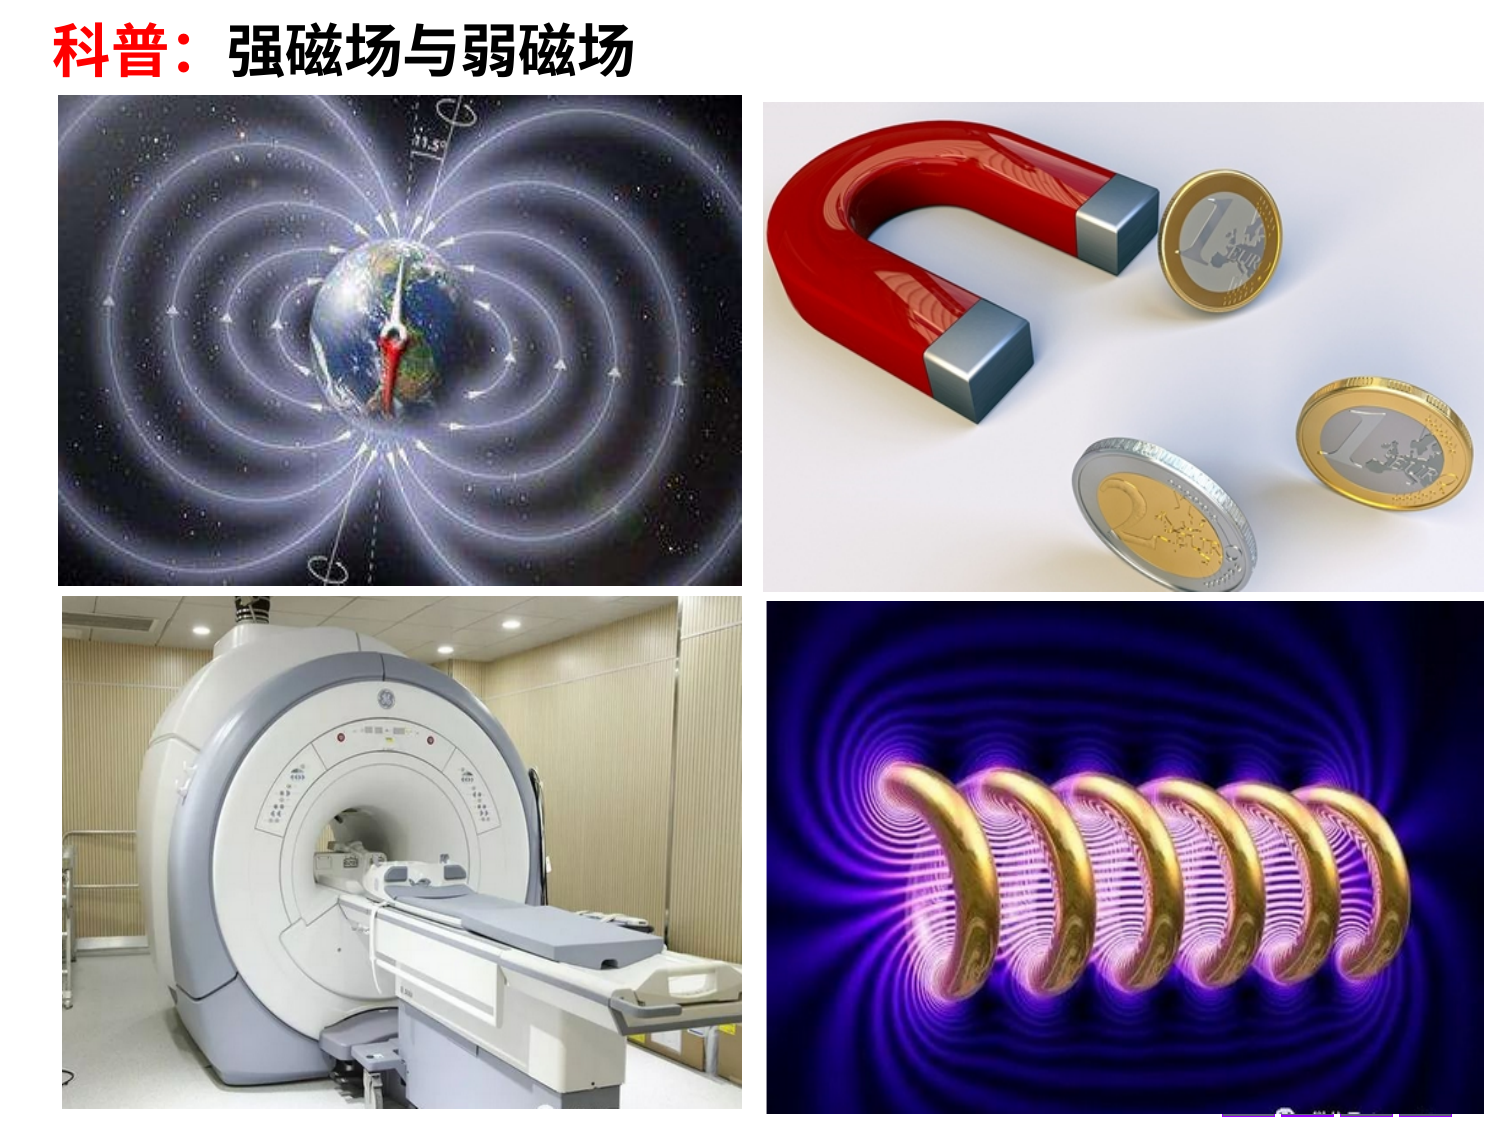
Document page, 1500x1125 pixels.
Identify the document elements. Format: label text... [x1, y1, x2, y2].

picture [62, 596, 742, 1109]
picture [58, 95, 742, 586]
picture [763, 102, 1484, 592]
picture [761, 601, 1484, 1114]
text_box 科普：强磁场与弱磁场 [38, 6, 651, 92]
